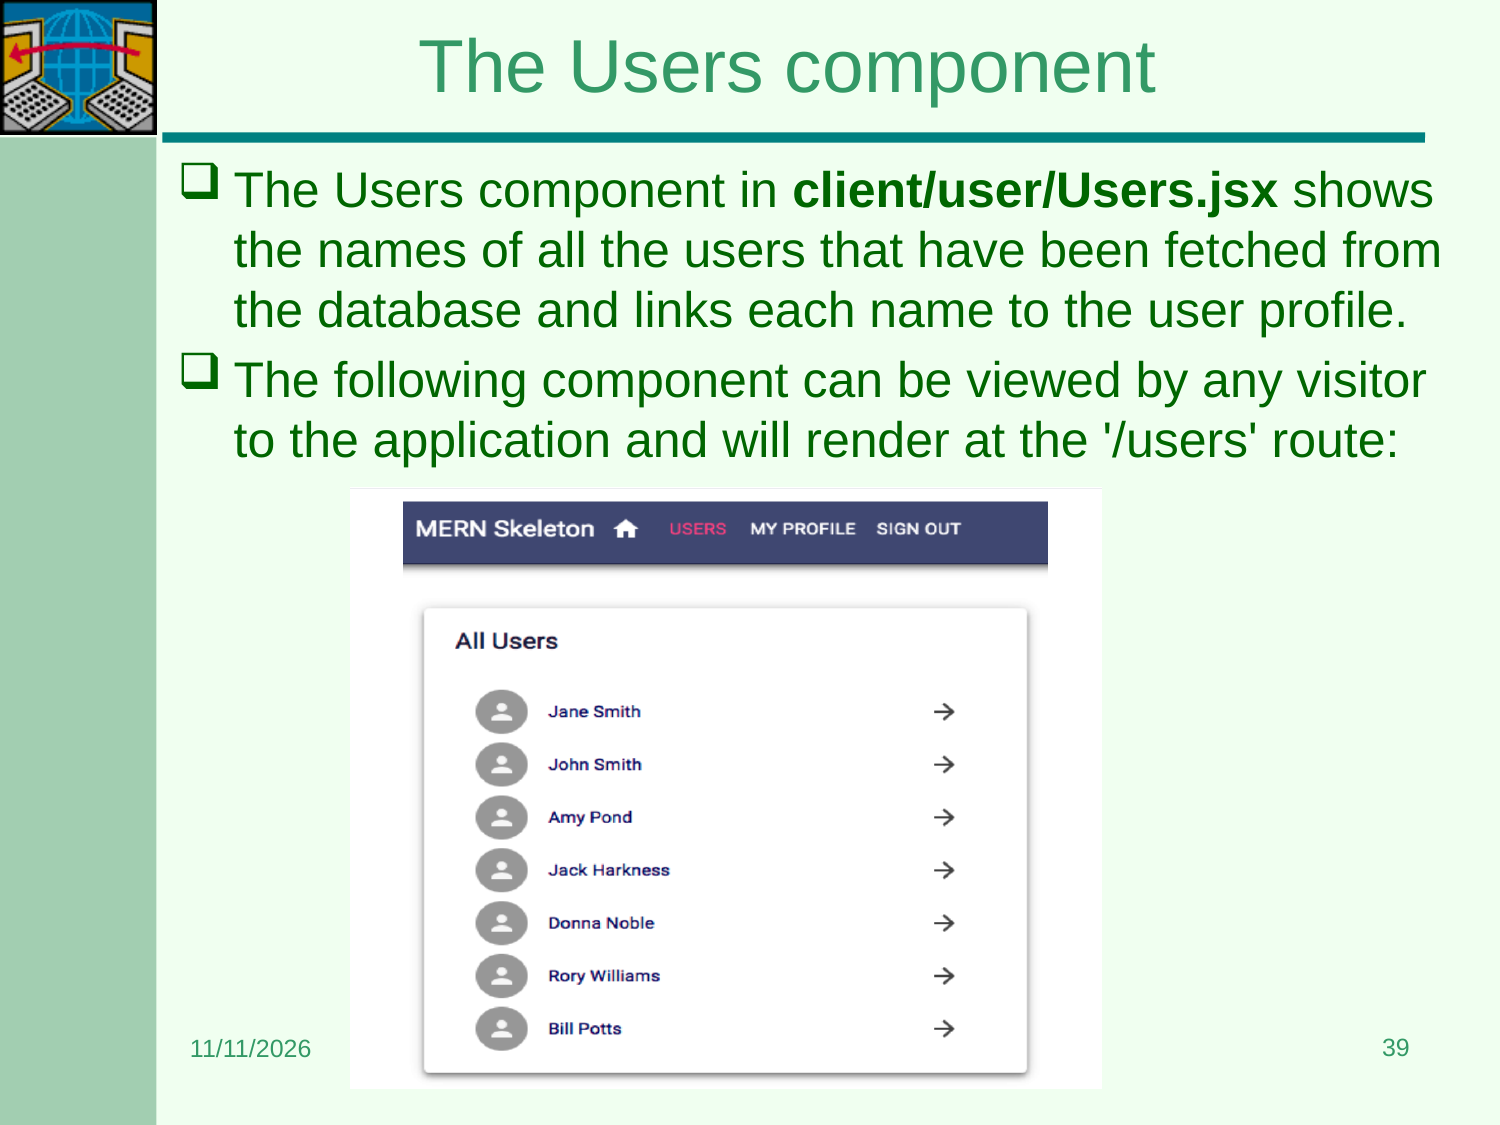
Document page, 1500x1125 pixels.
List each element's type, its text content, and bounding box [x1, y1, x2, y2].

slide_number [174, 1024, 438, 1104]
title The Users component [150, 0, 1425, 125]
slide_number 39 [1237, 1024, 1426, 1103]
list The Users component in client/user/Users.jsx shows the names of all the users that have been fetched from the database and links each name to the user profile. The following component can be viewed by any visitor to the application and will render at the '/users' route: [162, 149, 1488, 1103]
footer Web Application Development [462, 1024, 1213, 1104]
picture [349, 487, 1103, 1090]
picture [0, 0, 157, 135]
